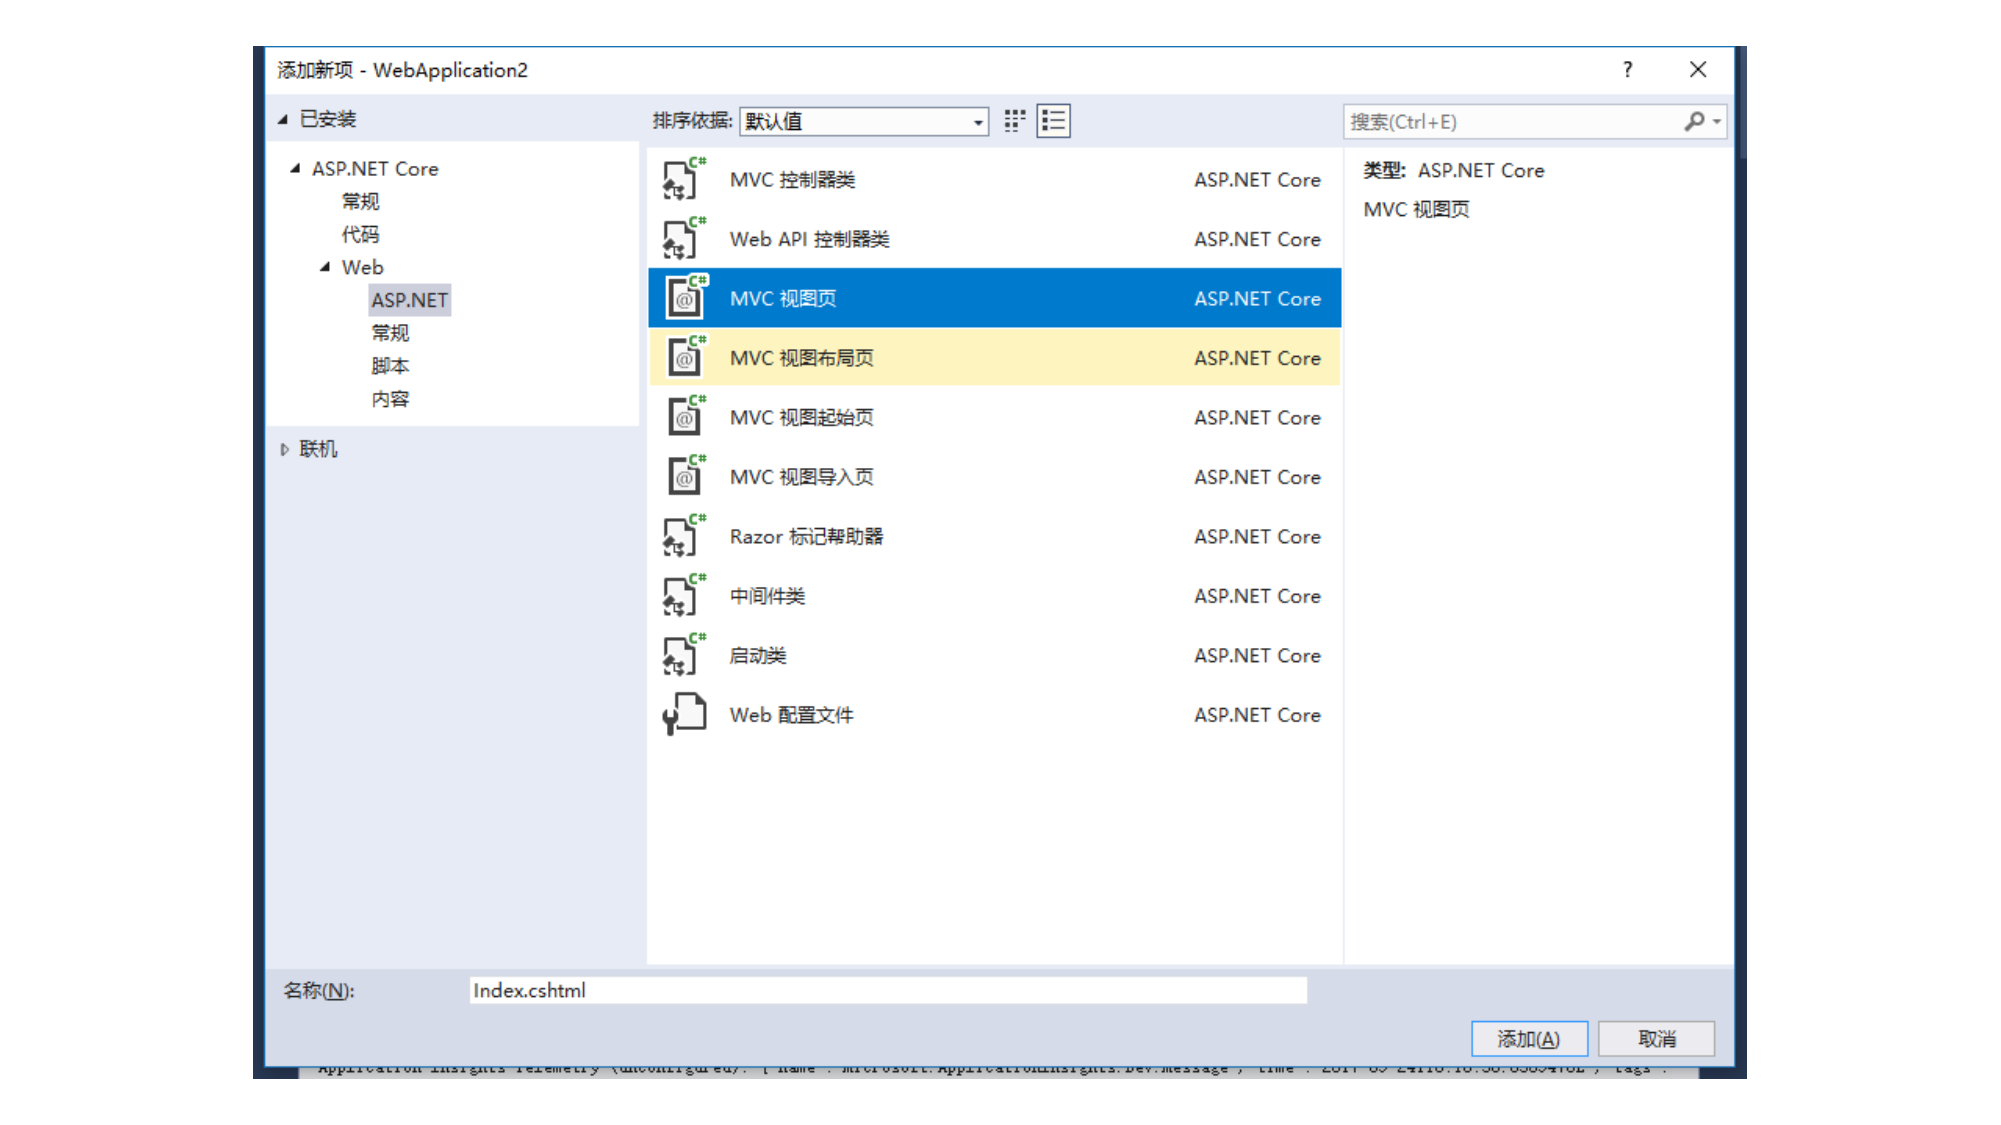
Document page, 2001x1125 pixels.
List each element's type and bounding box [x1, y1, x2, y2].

picture [253, 46, 1747, 1079]
